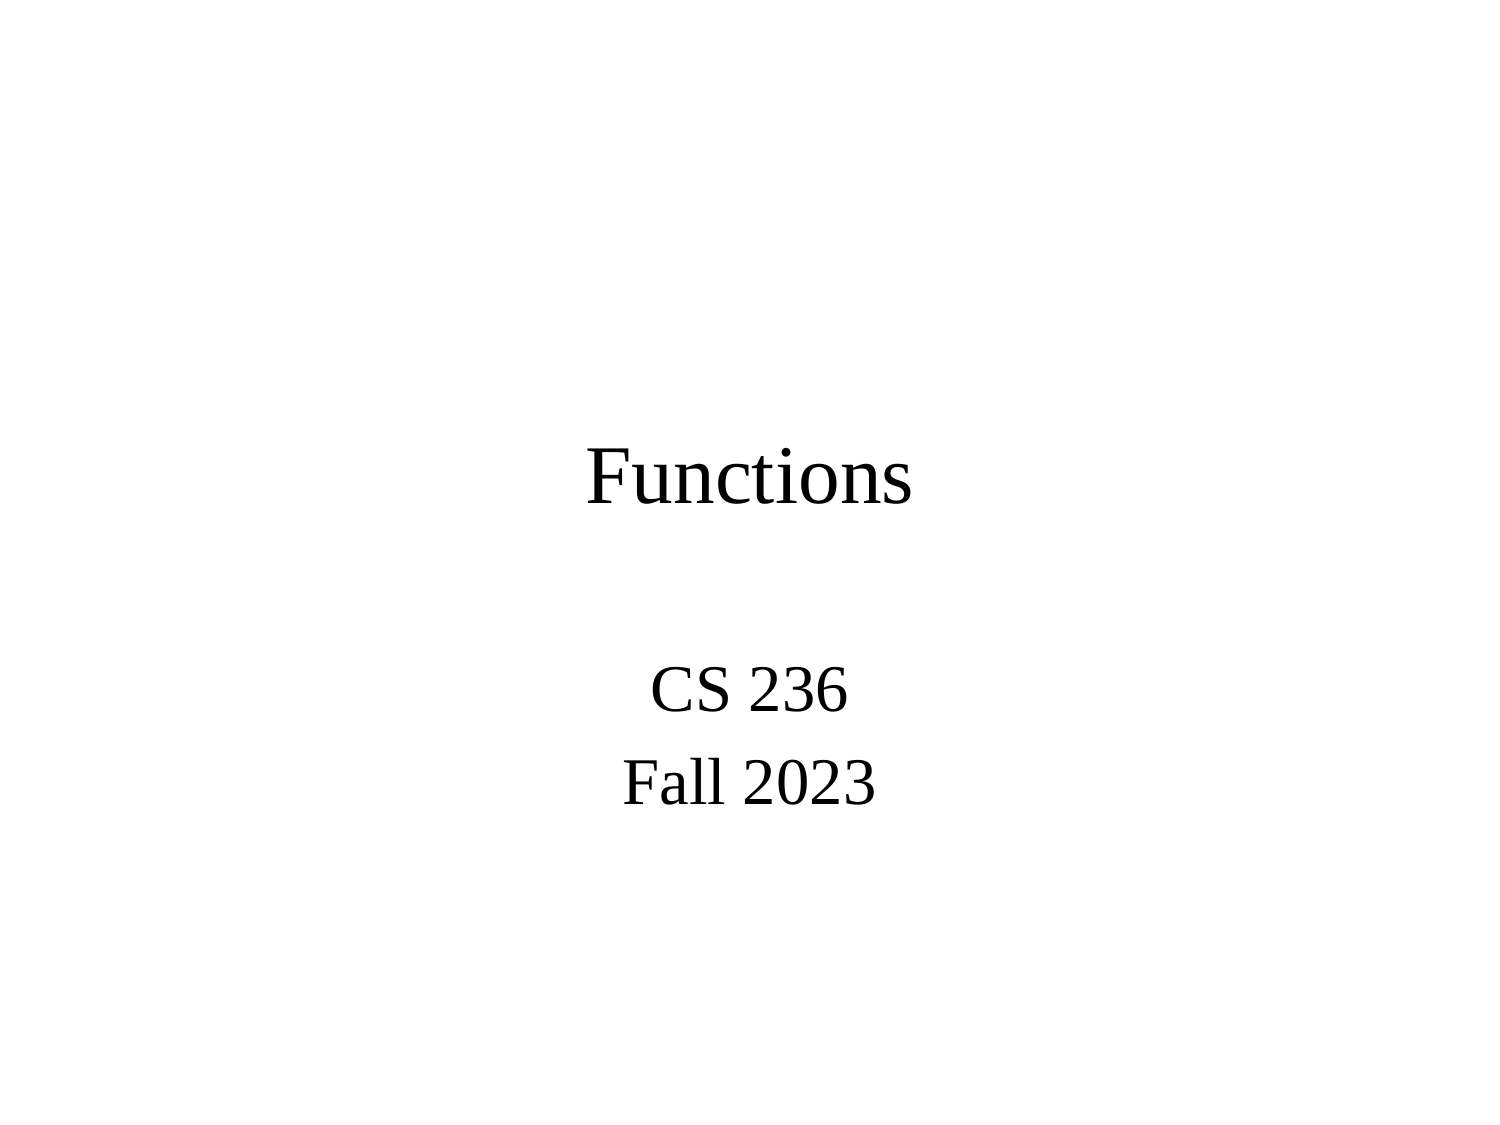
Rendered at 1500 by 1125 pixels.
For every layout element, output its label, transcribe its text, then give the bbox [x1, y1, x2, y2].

title Functions [112, 349, 1388, 591]
subtitle CS 236 Fall 2023 [225, 637, 1275, 925]
